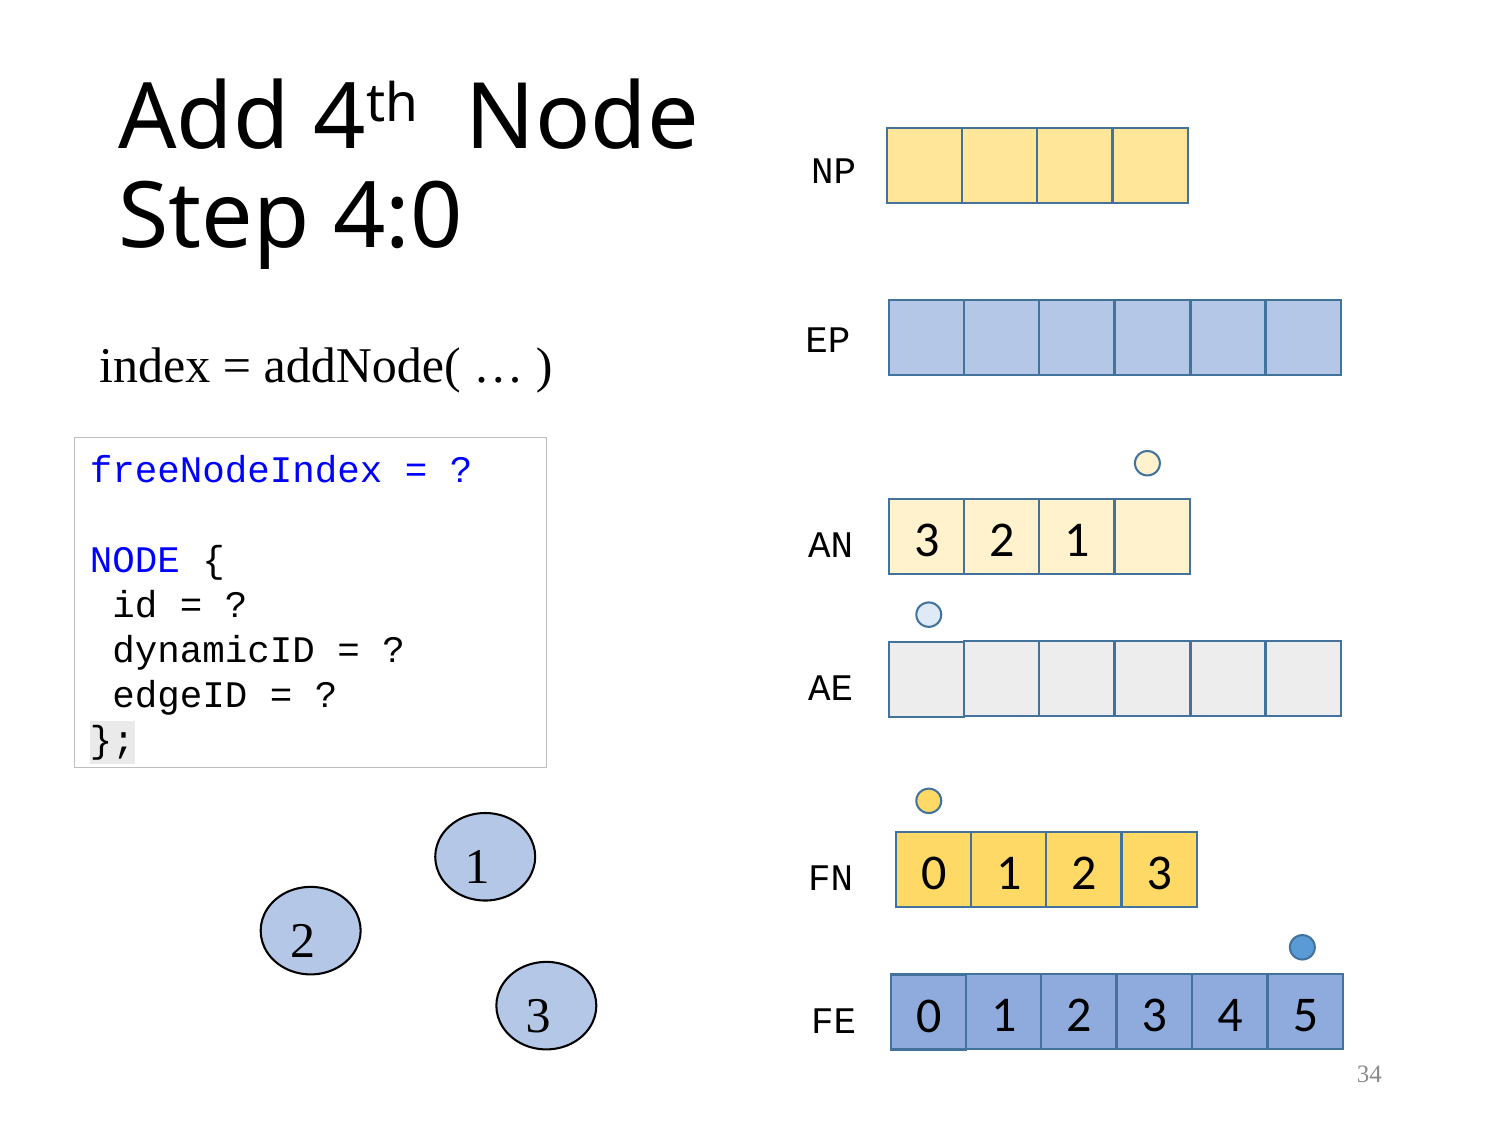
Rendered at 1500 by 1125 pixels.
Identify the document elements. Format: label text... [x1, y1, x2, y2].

slide_number 34 [1059, 1042, 1397, 1103]
text_box [1190, 640, 1265, 717]
text_box 2 [260, 886, 361, 975]
text_box [1133, 449, 1161, 477]
text_box [1114, 640, 1190, 717]
text_box EP [790, 307, 866, 367]
text_box [915, 601, 943, 628]
text_box [963, 640, 1038, 717]
text_box 3 [496, 961, 597, 1050]
text_box [1265, 640, 1342, 717]
text_box [886, 127, 961, 204]
text_box FN [793, 845, 869, 905]
text_box [963, 299, 1038, 376]
text_box 2 [963, 498, 1038, 575]
text_box 4 [1191, 973, 1267, 1050]
text_box [1038, 299, 1114, 376]
text_box [888, 299, 963, 376]
text_box [1114, 498, 1191, 575]
text_box 0 [895, 831, 970, 908]
text_box 1 [965, 973, 1040, 1050]
text_box [888, 641, 965, 718]
text_box [1038, 640, 1114, 717]
text_box FE [796, 988, 871, 1049]
text_box [961, 127, 1036, 204]
text_box freeNodeIndex = ? NODE { id = ? dynamicID = ? edgeID = ? }; [74, 437, 547, 768]
text_box [1036, 127, 1112, 204]
text_box AN [793, 512, 868, 573]
text_box NP [796, 138, 871, 198]
text_box 2 [1045, 831, 1121, 908]
text_box [1114, 299, 1190, 376]
text_box 1 [435, 813, 536, 901]
text_box [1190, 299, 1265, 376]
text_box 5 [1267, 973, 1344, 1050]
text_box [1288, 934, 1316, 961]
text_box [1112, 127, 1189, 204]
text_box AE [793, 655, 868, 716]
text_box index = addNode( … ) [84, 324, 568, 400]
text_box 3 [1121, 831, 1198, 908]
text_box 0 [890, 973, 967, 1051]
text_box 3 [1116, 973, 1191, 1050]
text_box 2 [1040, 973, 1116, 1050]
text_box 1 [970, 831, 1045, 908]
title Add 4th Node Step 4:0 [103, 59, 1397, 278]
text_box [1265, 299, 1342, 376]
text_box [915, 787, 943, 815]
text_box 3 [888, 498, 963, 575]
text_box 1 [1038, 498, 1114, 575]
